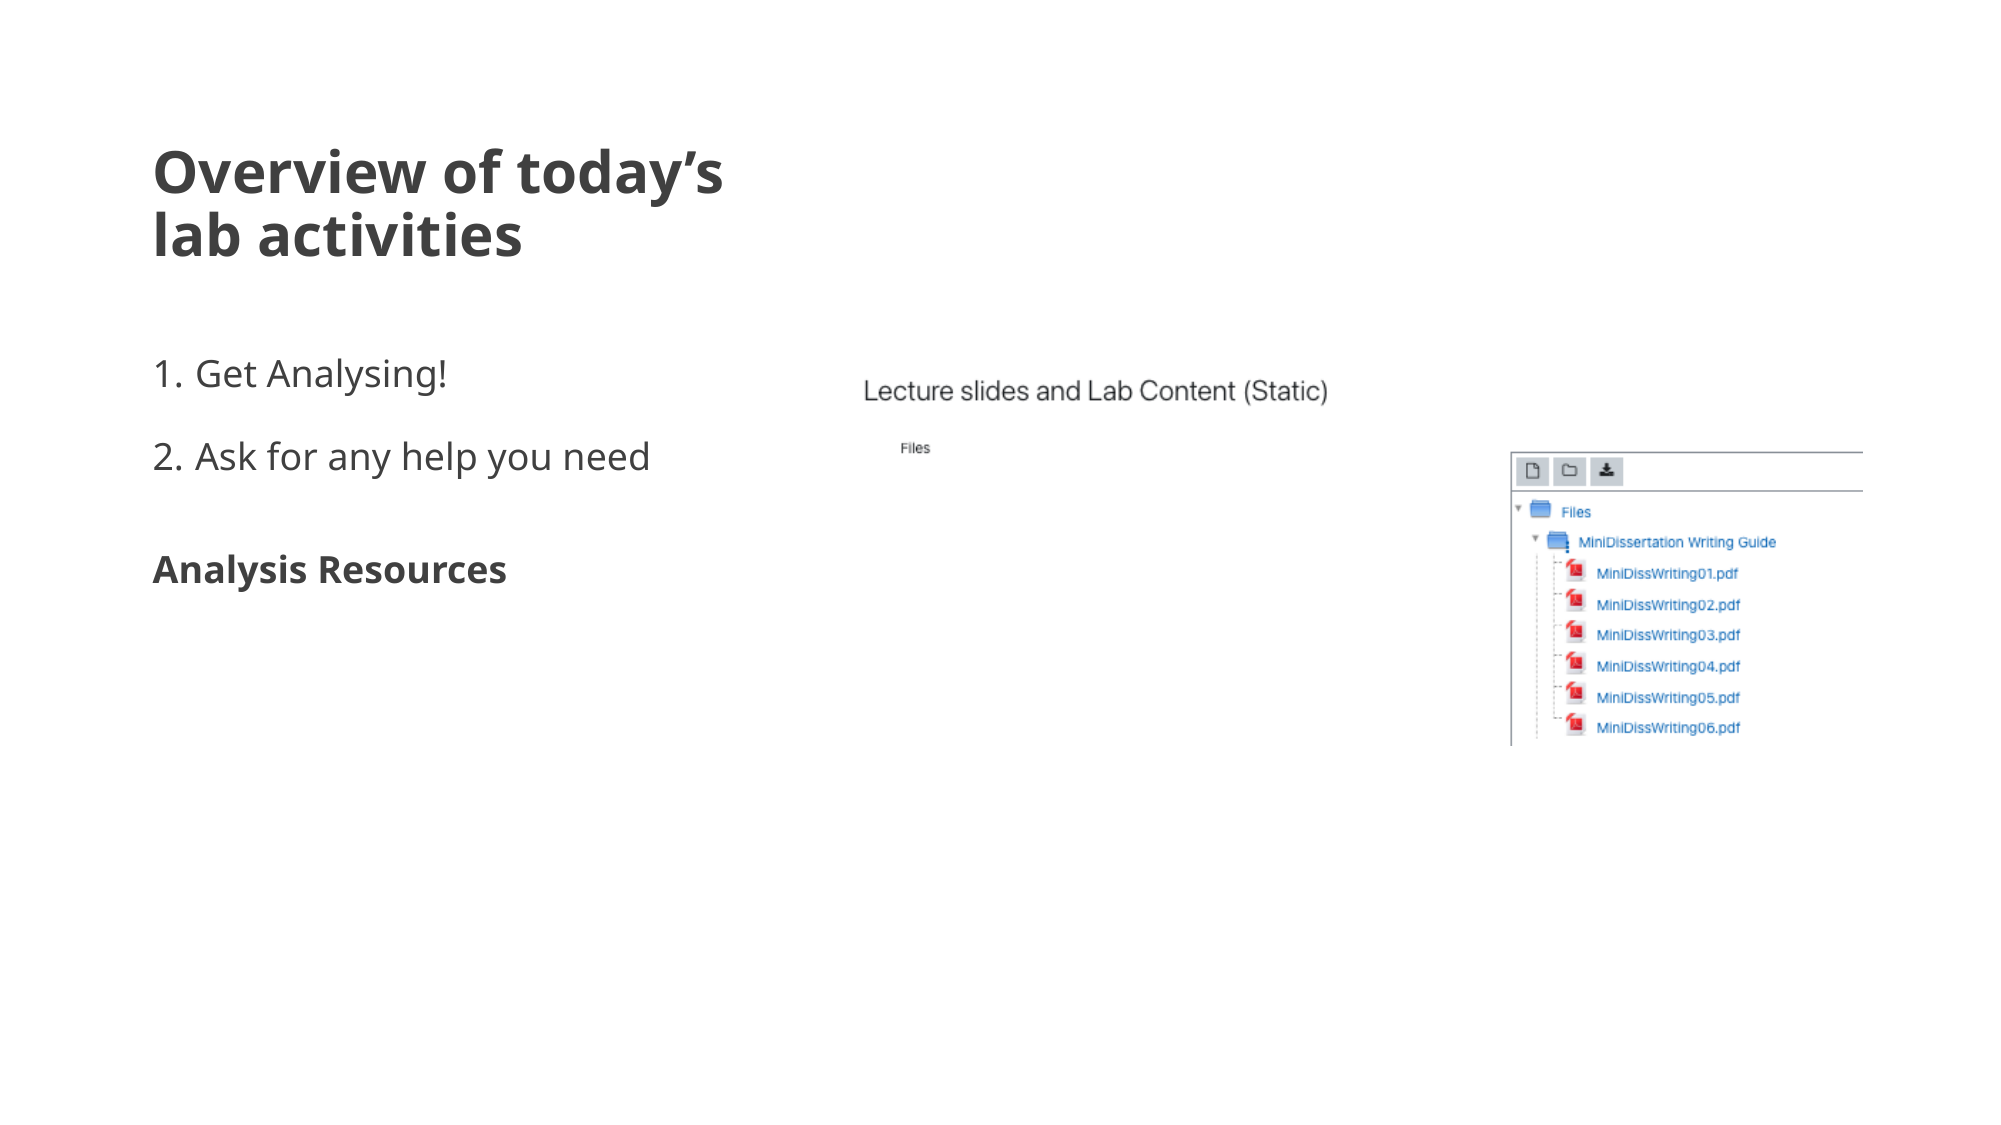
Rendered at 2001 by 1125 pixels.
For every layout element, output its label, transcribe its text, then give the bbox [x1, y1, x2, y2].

title Overview of today’s lab activities [137, 75, 783, 337]
list Get Analysing! Ask for any help you need Analysis Resources [137, 337, 783, 963]
picture [849, 372, 1863, 746]
